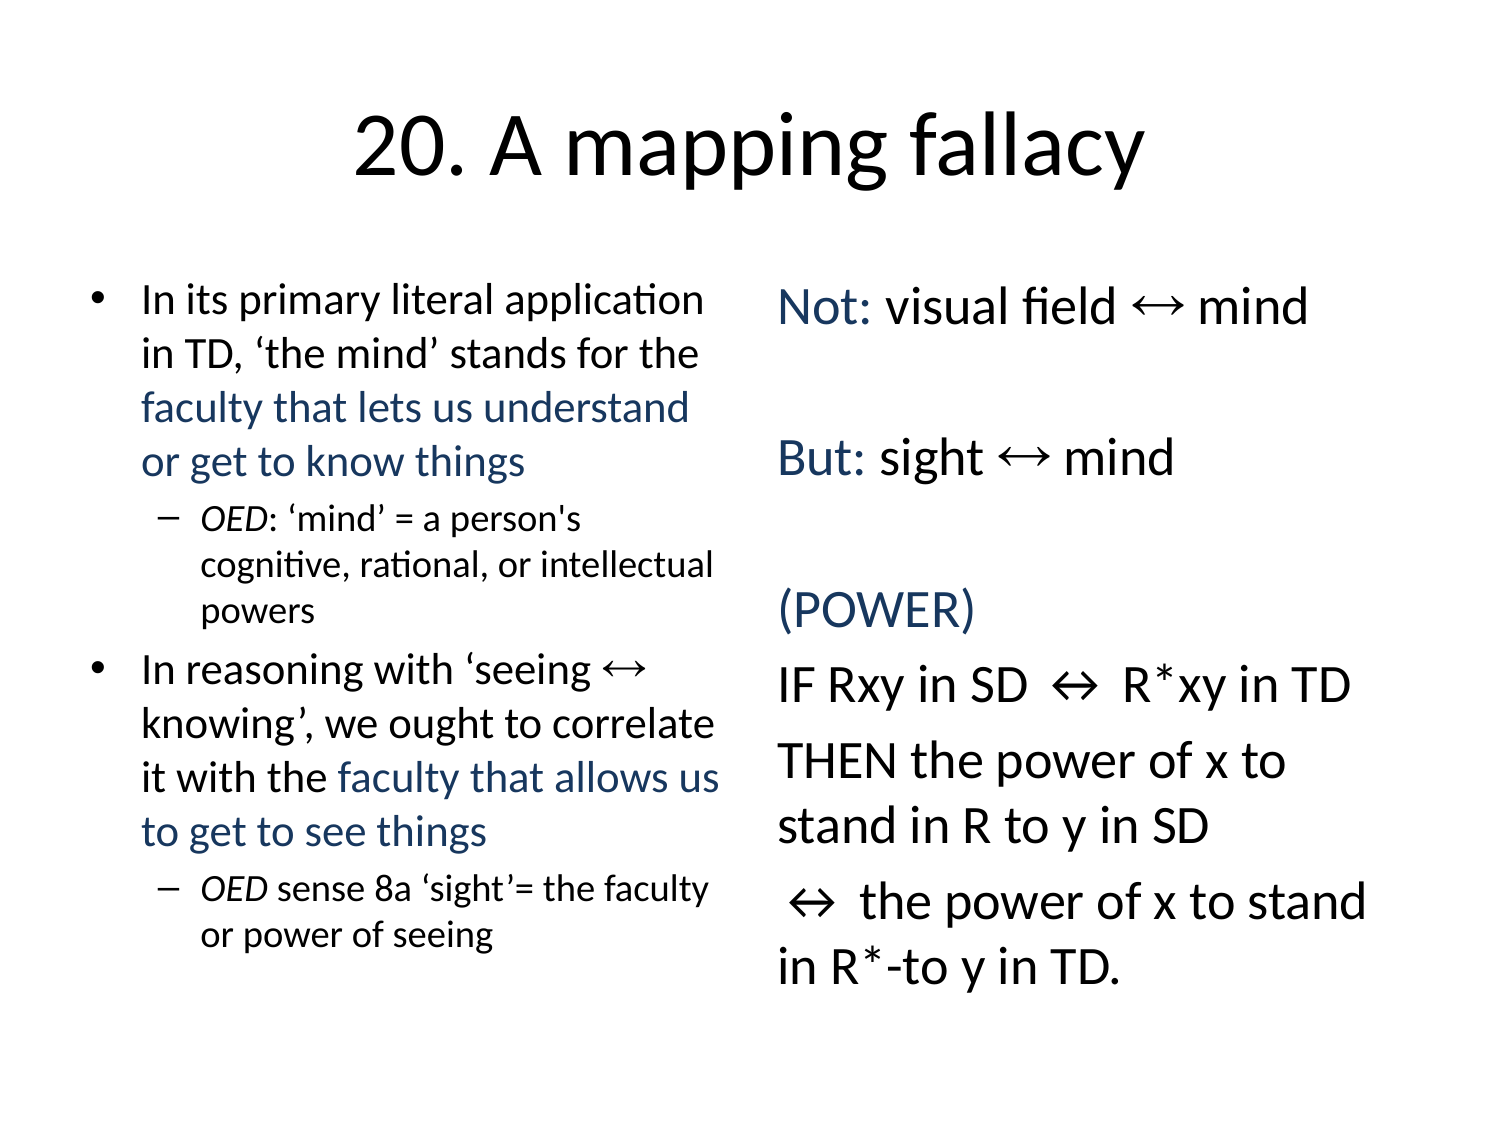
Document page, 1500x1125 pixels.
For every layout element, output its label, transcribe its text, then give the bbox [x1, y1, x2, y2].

title 20. A mapping fallacy [75, 45, 1425, 233]
list Not: visual field  mind But: sight  mind (POWER) IF Rxy in SD ↔ R*xy in TD THEN the power of x to stand in R to y in SD ↔ the power of x to stand in R*-to y in TD. [762, 262, 1425, 1005]
list In its primary literal application in TD, ‘the mind’ stands for the faculty that lets us understand or get to know things OED: ‘mind’ = a person's cognitive, rational, or intellectual powers In reasoning with ‘seeing  knowing’, we ought to correlate it with the faculty that allows us to get to see things OED sense 8a ‘sight’= the faculty or power of seeing [75, 262, 738, 1047]
